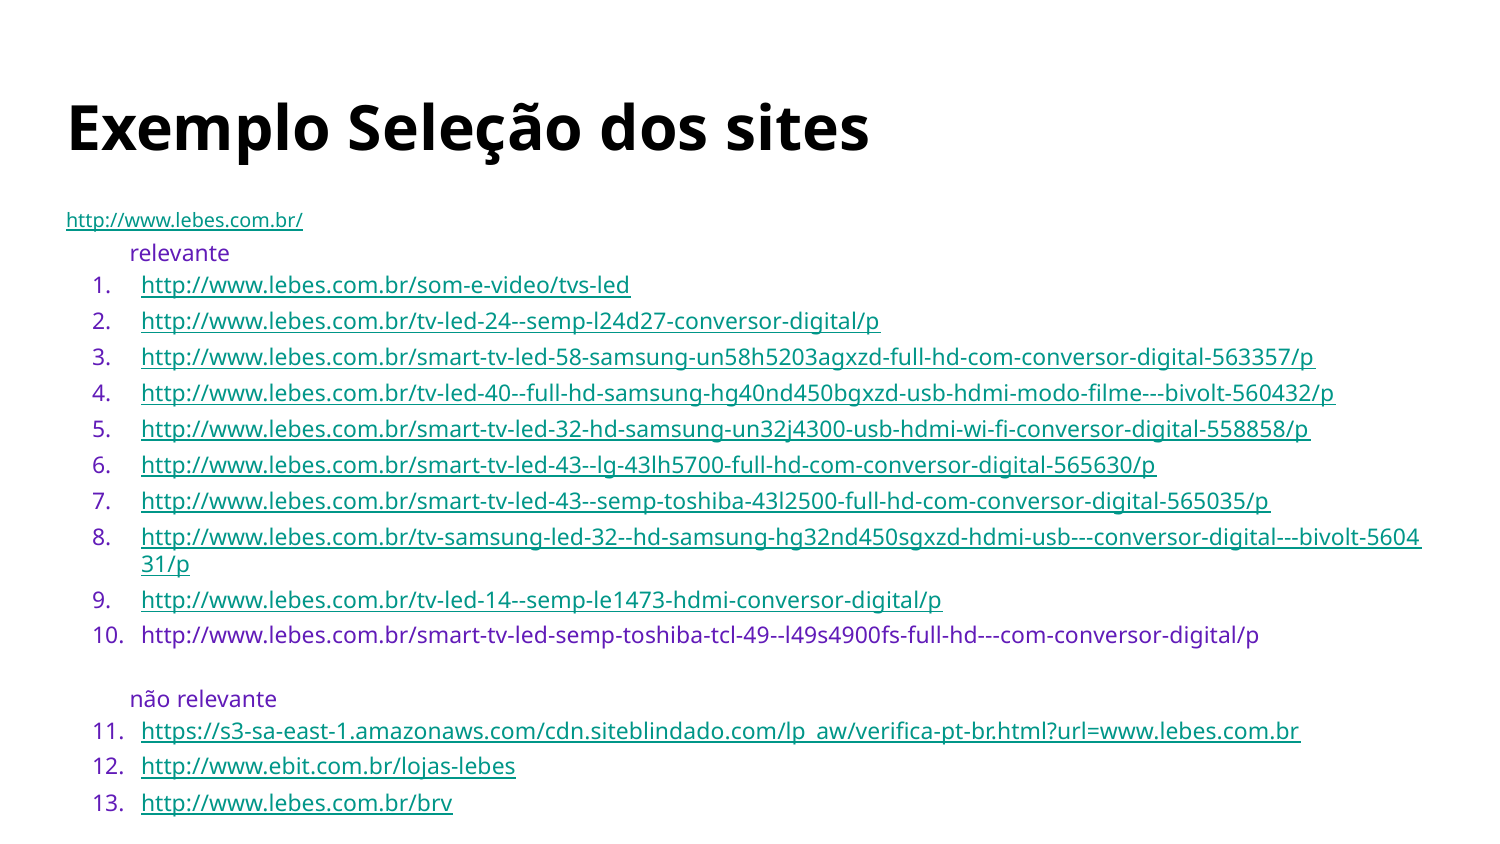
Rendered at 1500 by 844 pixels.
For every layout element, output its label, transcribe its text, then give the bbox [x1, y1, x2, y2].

list http://www.lebes.com.br/ relevante http://www.lebes.com.br/som-e-video/tvs-led http://www.lebes.com.br/tv-led-24--semp-l24d27-conversor-digital/p http://www.lebes.com.br/smart-tv-led-58-samsung-un58h5203agxzd-full-hd-com-conversor-digital-563357/p http://www.lebes.com.br/tv-led-40--full-hd-samsung-hg40nd450bgxzd-usb-hdmi-modo-filme---bivolt-560432/p http://www.lebes.com.br/smart-tv-led-32-hd-samsung-un32j4300-usb-hdmi-wi-fi-conversor-digital-558858/p http://www.lebes.com.br/smart-tv-led-43--lg-43lh5700-full-hd-com-conversor-digital-565630/p http://www.lebes.com.br/smart-tv-led-43--semp-toshiba-43l2500-full-hd-com-conversor-digital-565035/p http://www.lebes.com.br/tv-samsung-led-32--hd-samsung-hg32nd450sgxzd-hdmi-usb---conversor-digital---bivolt-560431/p http://www.lebes.com.br/tv-led-14--semp-le1473-hdmi-conversor-digital/p http://www.lebes.com.br/smart-tv-led-semp-toshiba-tcl-49--l49s4900fs-full-hd---com-conversor-digital/p não relevante https://s3-sa-east-1.amazonaws.com/cdn.siteblindado.com/lp_aw/verifica-pt-br.html?url=www.lebes.com.br http://www.ebit.com.br/lojas-lebes http://www.lebes.com.br/brv [51, 189, 1449, 750]
title Exemplo Seleção dos sites [51, 72, 1449, 176]
